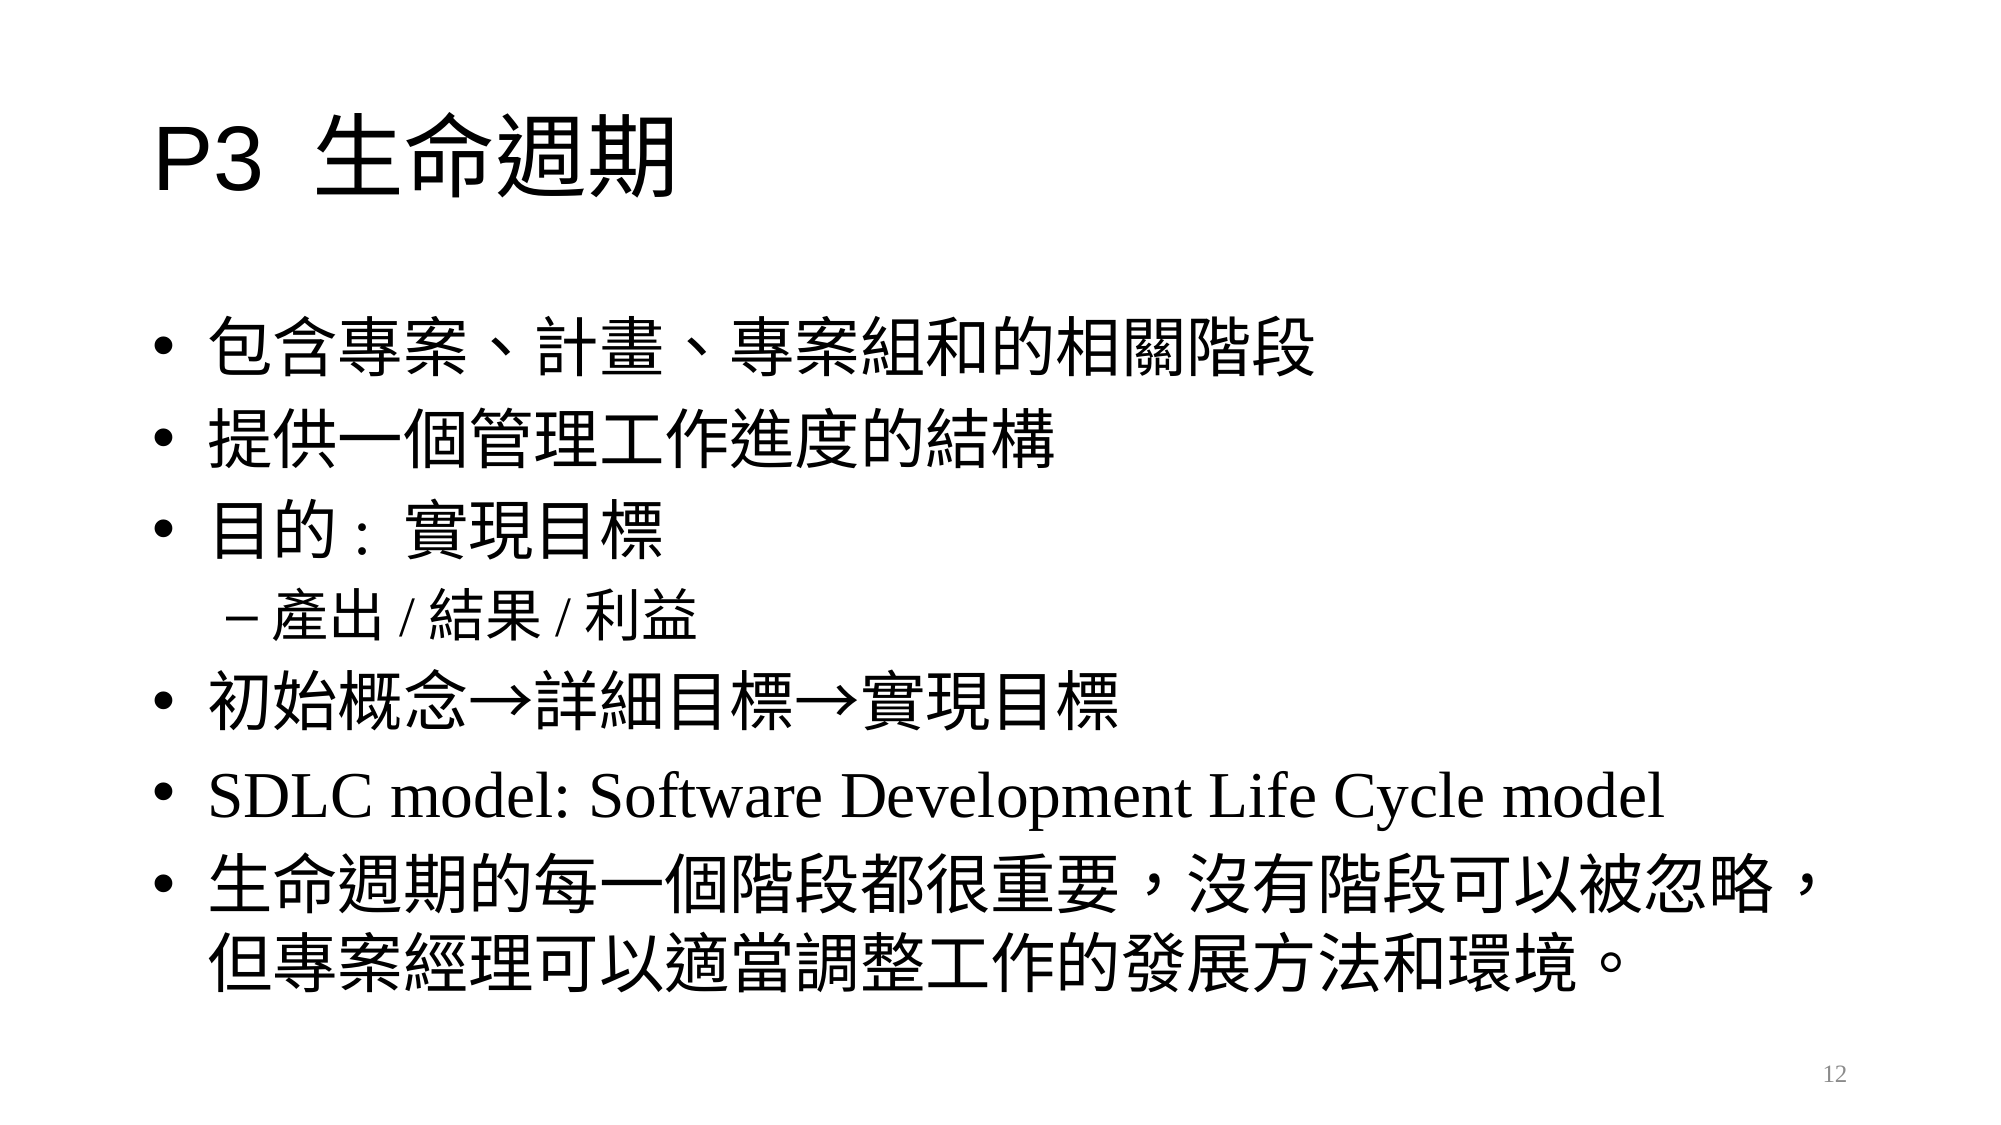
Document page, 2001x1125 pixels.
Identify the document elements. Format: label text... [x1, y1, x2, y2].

slide_number 12 [1325, 1042, 1863, 1103]
list 包含專案、計畫、專案組和的相關階段 提供一個管理工作進度的結構 目的: 實現目標 產出/結果/利益 初始概念→詳細目標→實現目標 SDLC model: Software Development Life Cycle model 生命週期的每一個階段都很重要，沒有階段可以被忽略，但專案經理可以適當調整工作的發展方法和環境。 [137, 298, 1863, 1013]
title P3 生命週期 [137, 45, 1863, 263]
